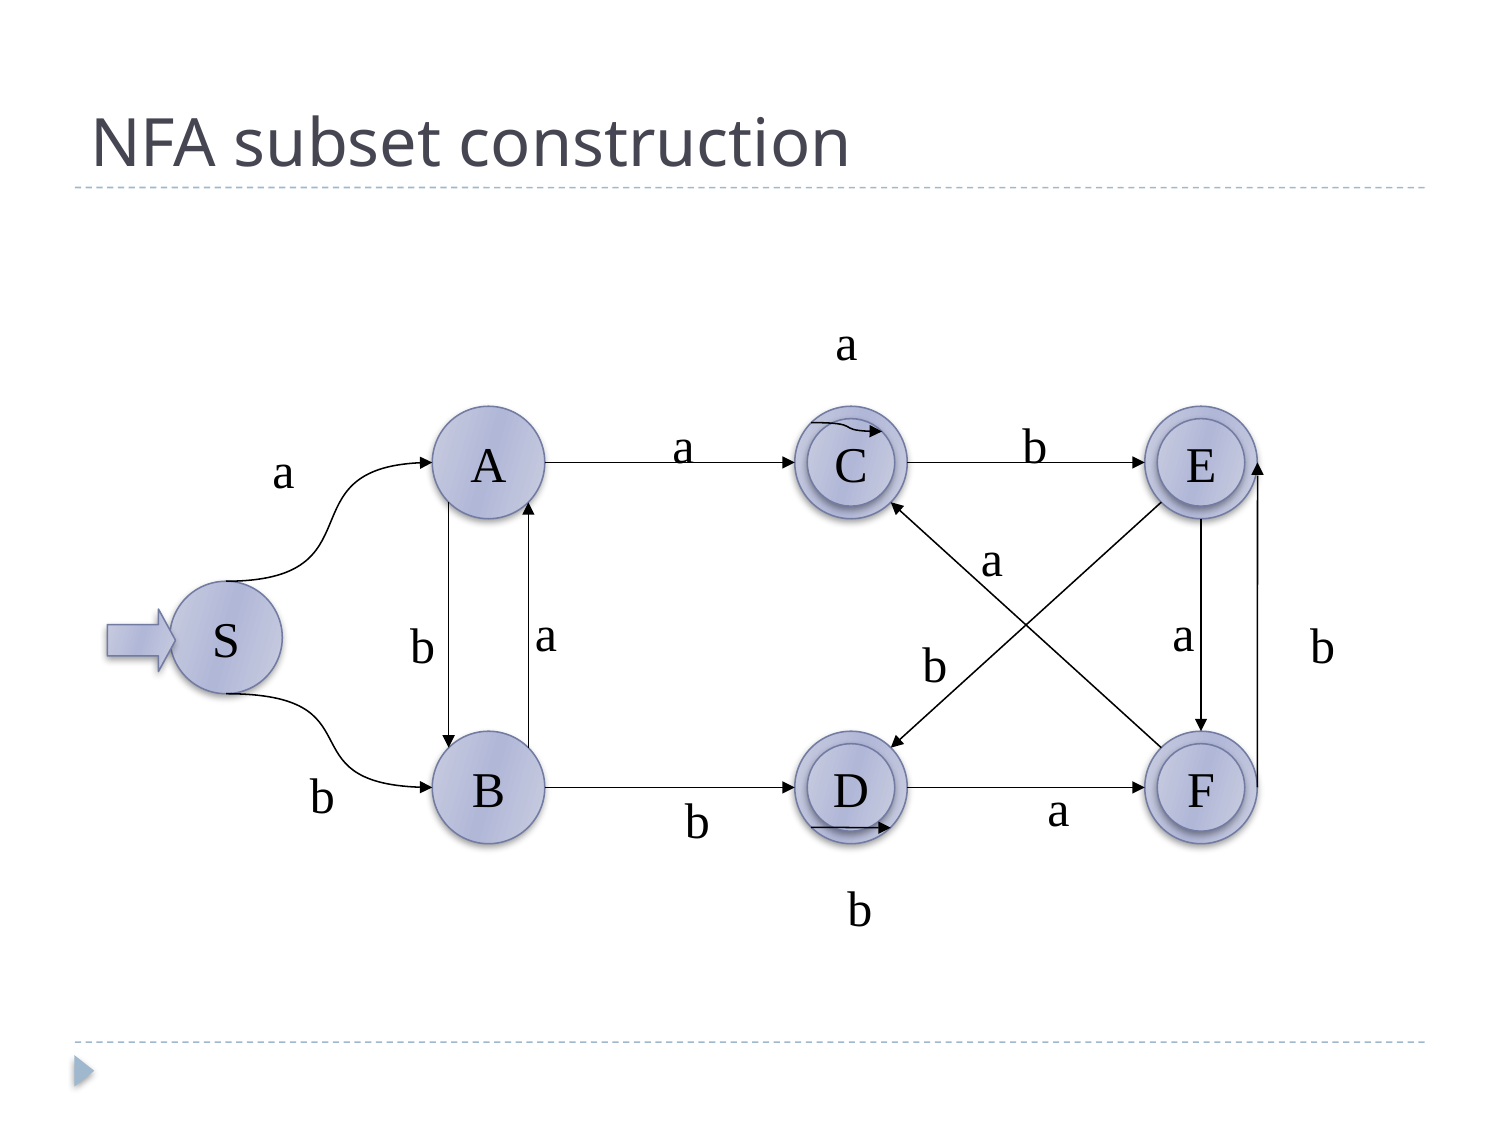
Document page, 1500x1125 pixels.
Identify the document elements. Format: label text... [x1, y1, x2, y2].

title NFA subset construction [74, 24, 1426, 188]
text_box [107, 302, 1351, 944]
